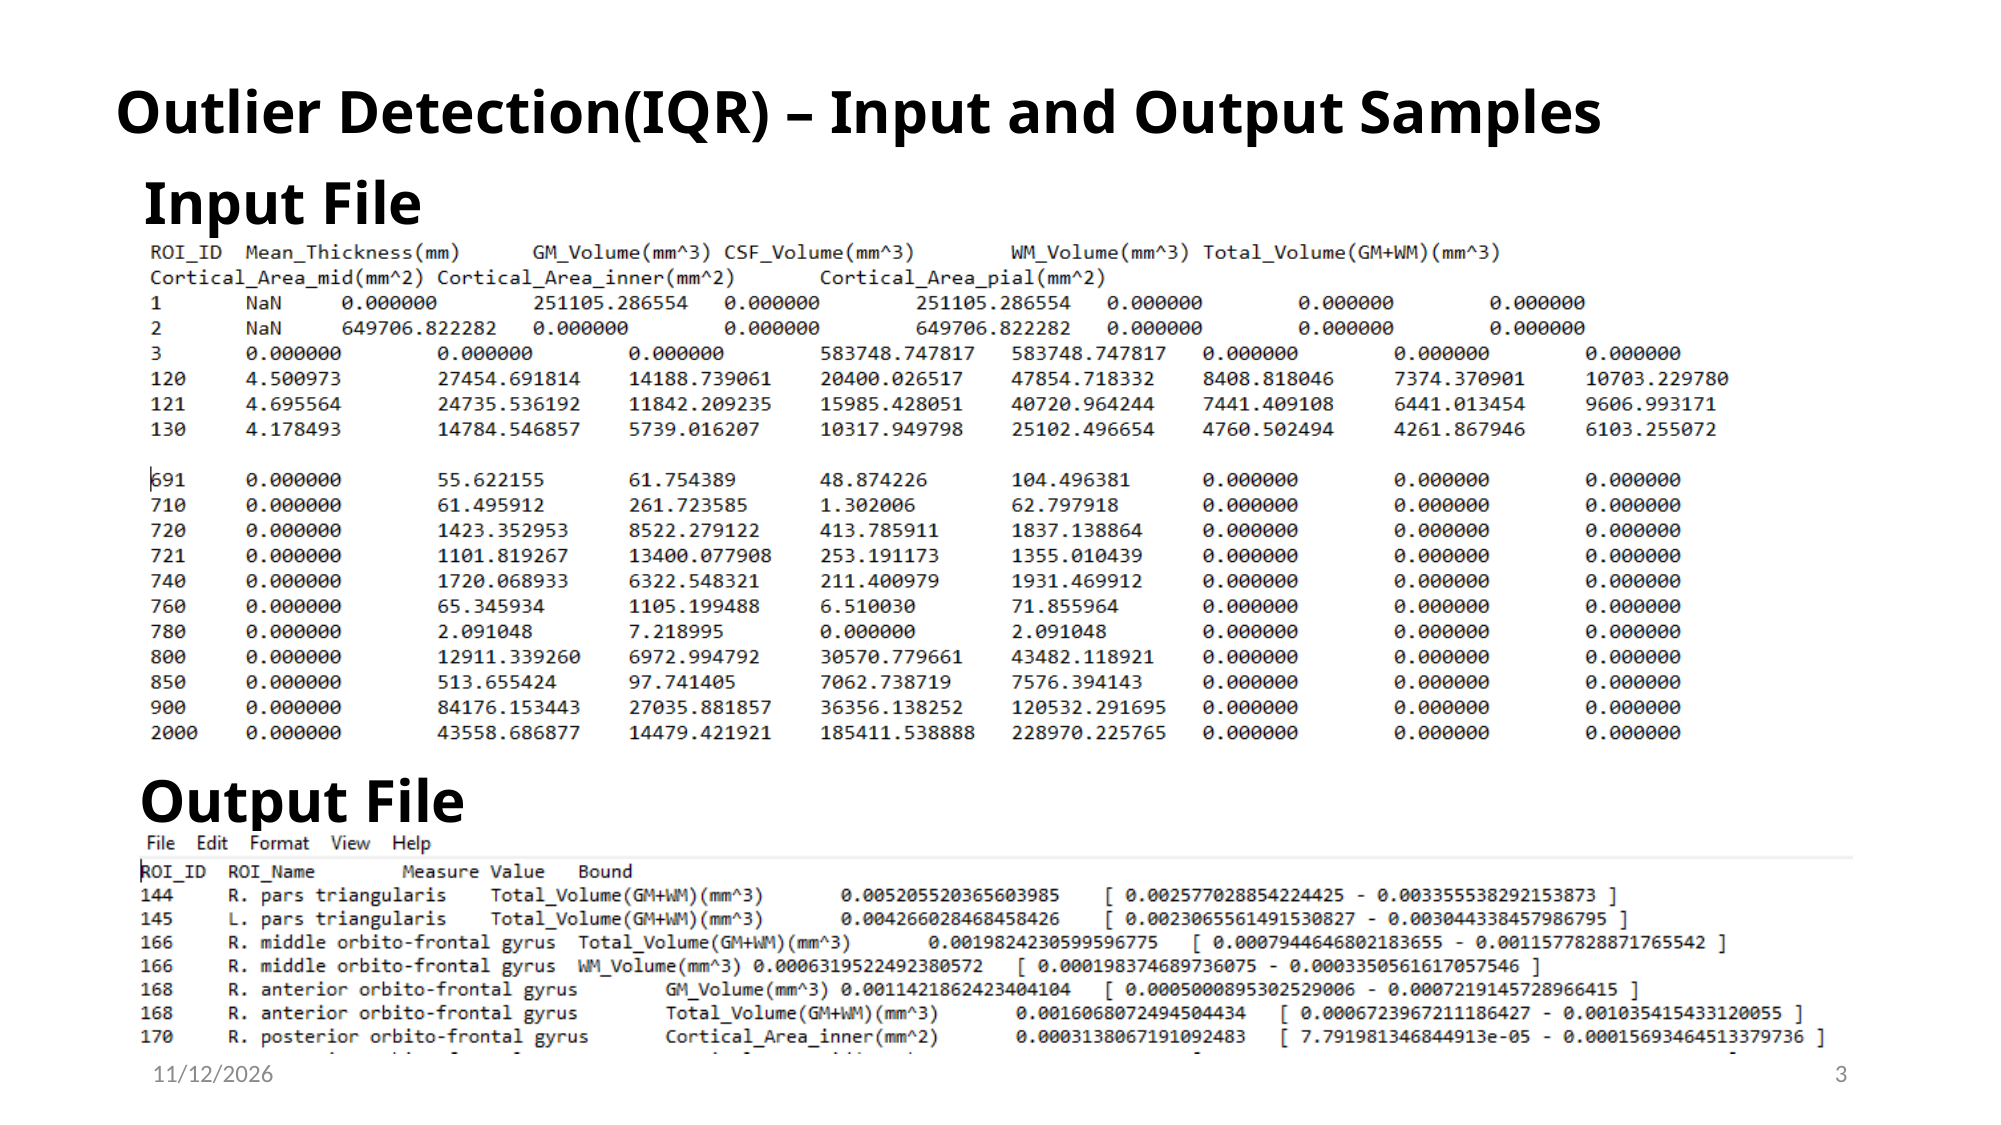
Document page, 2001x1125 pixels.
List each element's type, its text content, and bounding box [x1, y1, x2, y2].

picture [145, 239, 1737, 766]
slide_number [137, 1042, 588, 1103]
title Outlier Detection(IQR) – Input and Output Samples [100, 56, 1826, 173]
picture [139, 831, 1853, 1054]
text_box Output File [124, 756, 497, 842]
text_box Input File [129, 148, 1855, 264]
slide_number 3 [1412, 1042, 1863, 1103]
